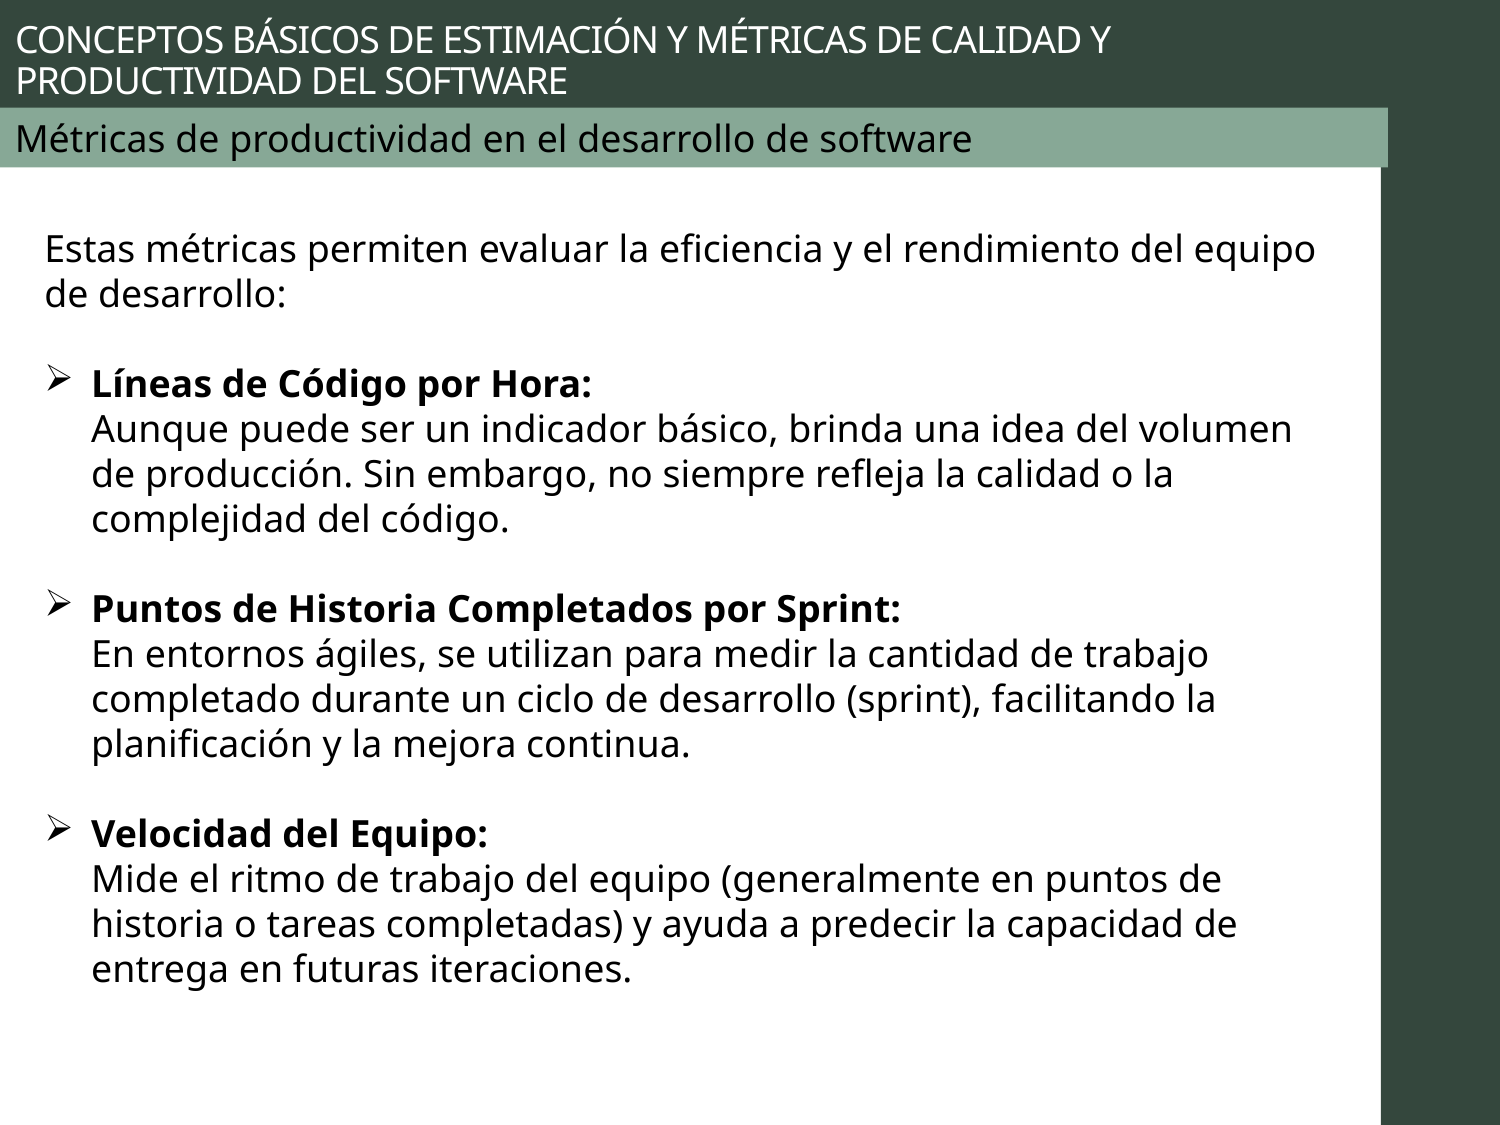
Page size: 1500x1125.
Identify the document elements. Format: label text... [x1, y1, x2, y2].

text_box Estas métricas permiten evaluar la eficiencia y el rendimiento del equipo de desarrollo: Líneas de Código por Hora: Aunque puede ser un indicador básico, brinda una idea del volumen de producción. Sin embargo, no siempre refleja la calidad o la complejidad del código. Puntos de Historia Completados por Sprint: En entornos ágiles, se utilizan para medir la cantidad de trabajo completado durante un ciclo de desarrollo (sprint), facilitando la planificación y la mejora continua. Velocidad del Equipo: Mide el ritmo de trabajo del equipo (generalmente en puntos de historia o tareas completadas) y ayuda a predecir la capacidad de entrega en futuras iteraciones. [29, 217, 1355, 1043]
title CONCEPTOS BÁSICOS DE ESTIMACIÓN Y MÉTRICAS DE CALIDAD Y PRODUCTIVIDAD DEL SOFTWARE [0, 0, 1388, 107]
text_box Métricas de productividad en el desarrollo de software [0, 107, 1388, 168]
